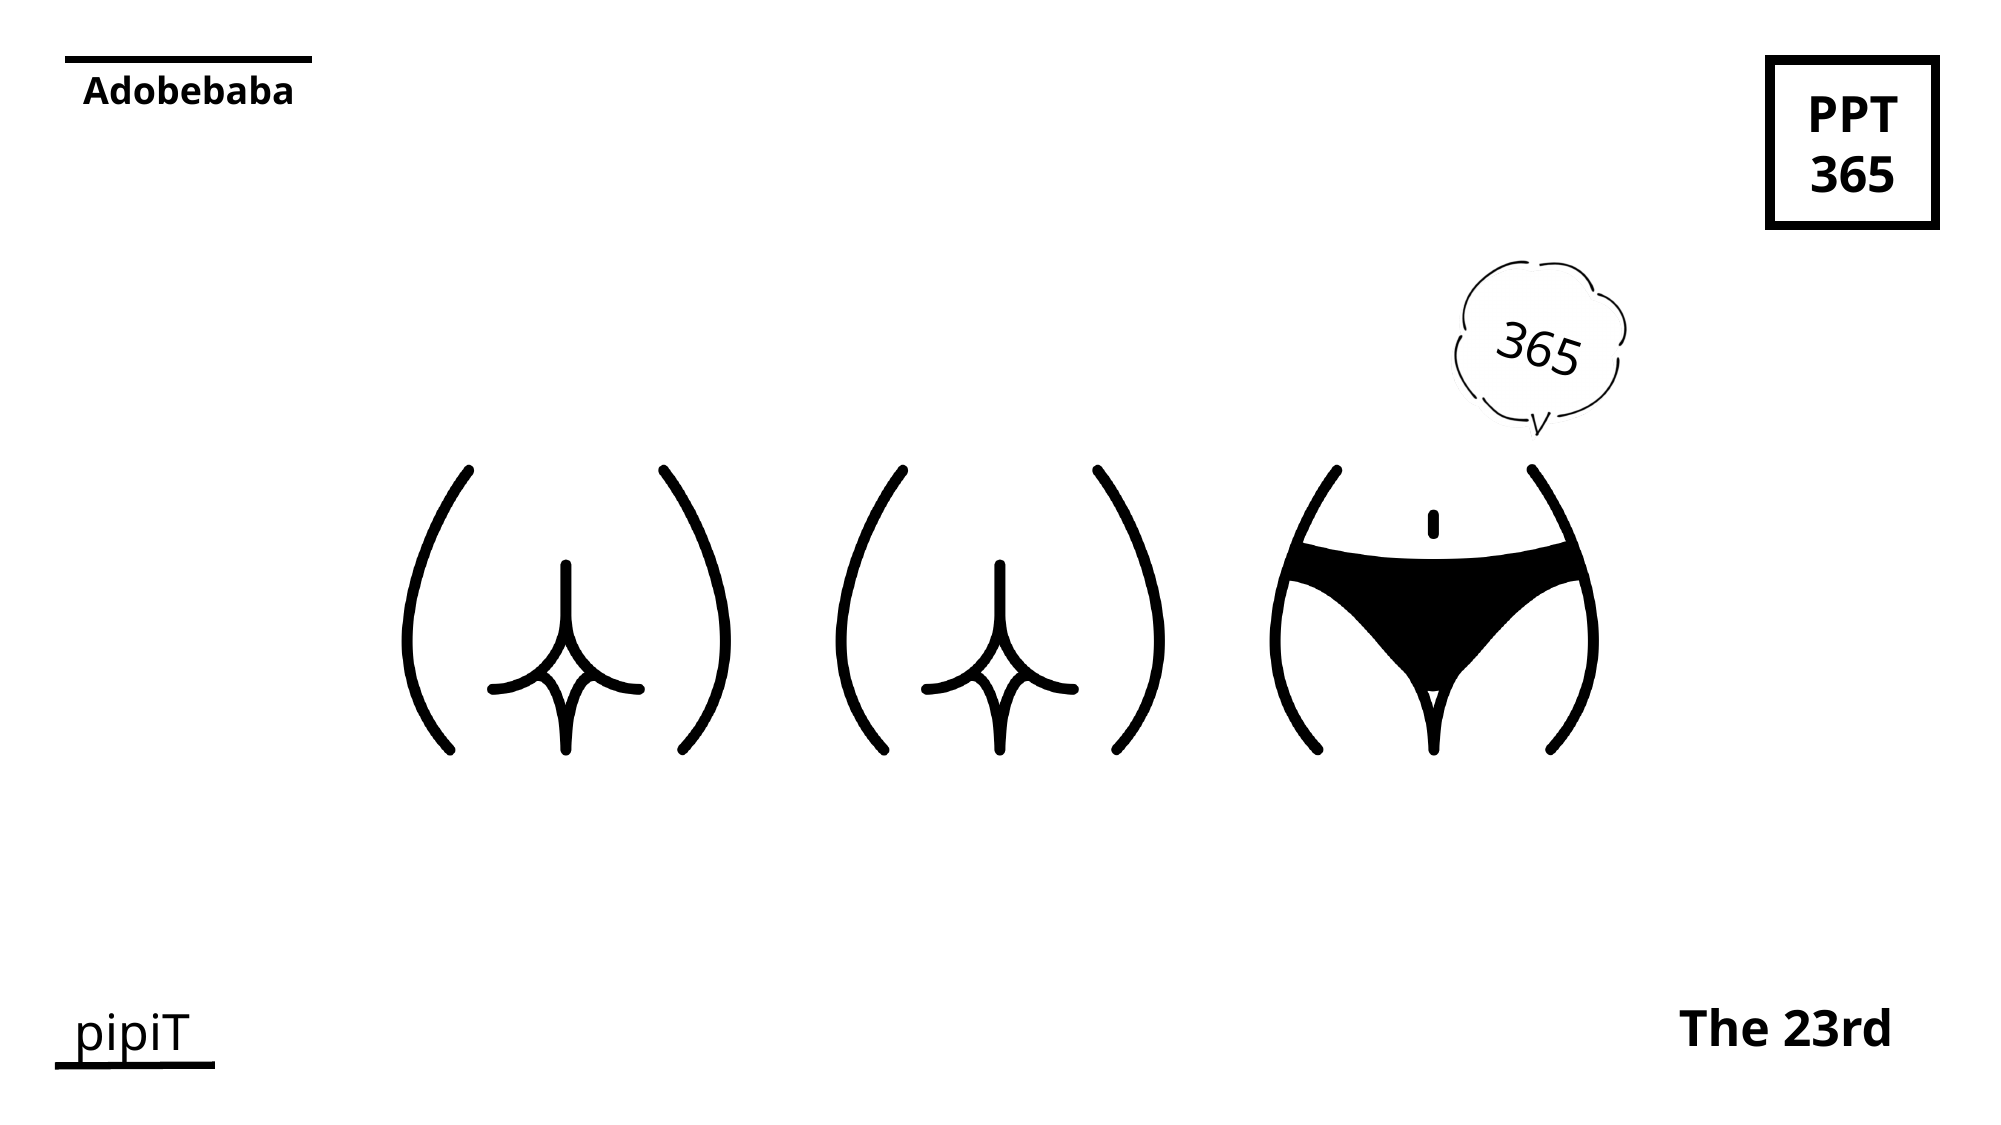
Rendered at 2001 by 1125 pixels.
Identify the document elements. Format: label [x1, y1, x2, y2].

text_box [26, 59, 1940, 1069]
